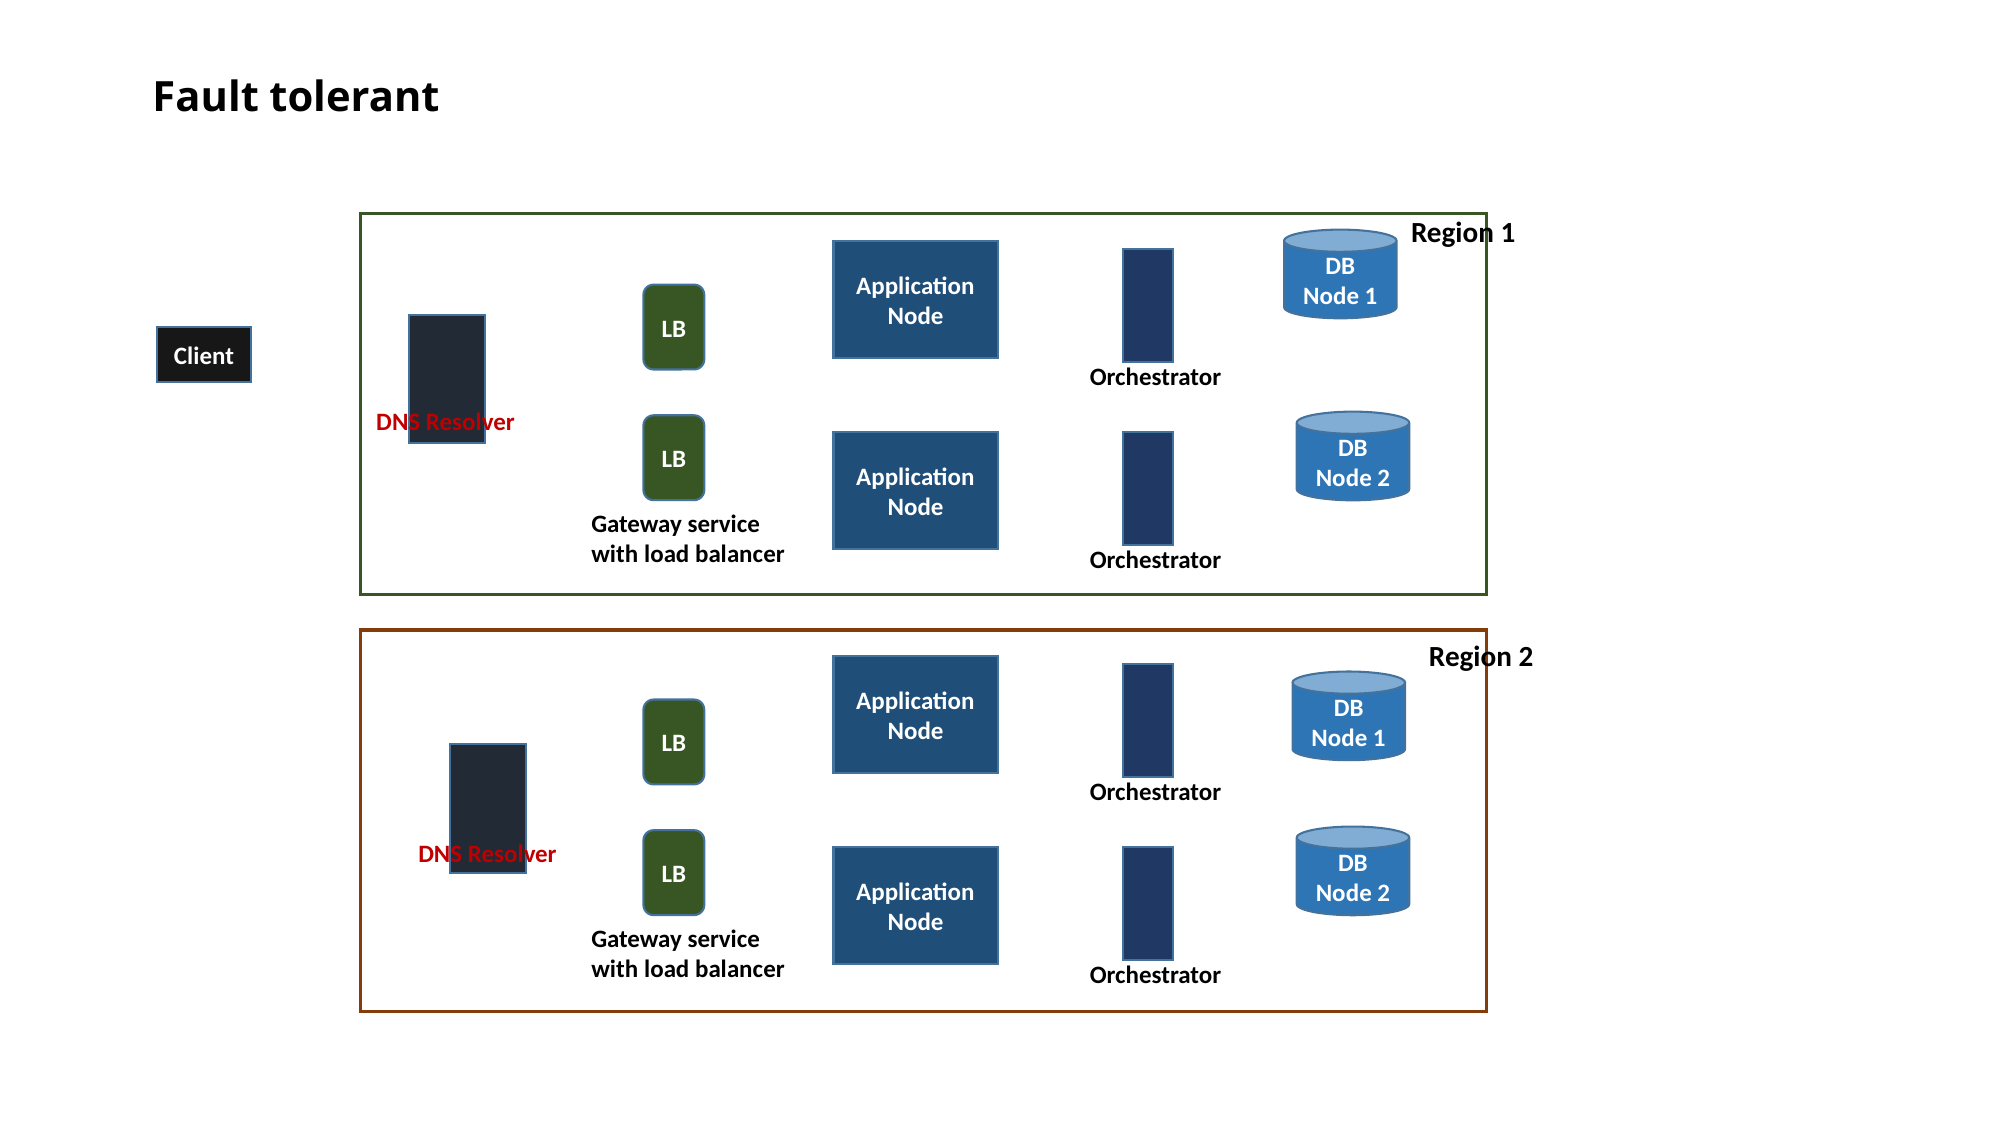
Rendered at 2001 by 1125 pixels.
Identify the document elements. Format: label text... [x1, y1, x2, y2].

text_box Client [156, 326, 252, 383]
text_box DB Node 2 [1295, 825, 1411, 917]
text_box Region 2 [1414, 630, 1549, 681]
text_box [360, 212, 1487, 596]
text_box DB Node 1 [1291, 670, 1407, 762]
text_box Orchestrator [1074, 950, 1237, 996]
text_box [360, 629, 1487, 1013]
text_box [1122, 846, 1174, 950]
text_box Application Node [832, 846, 999, 965]
text_box Orchestrator [1074, 768, 1237, 813]
text_box LB [642, 698, 706, 786]
text_box DNS Resolver [403, 830, 573, 875]
text_box Application Node [832, 655, 999, 774]
text_box LB [642, 829, 706, 915]
text_box [449, 743, 527, 830]
text_box Region 1 [1396, 206, 1531, 257]
text_box Gateway service with load balancer [576, 915, 801, 990]
title Fault tolerant [137, 59, 1863, 137]
text_box [1122, 663, 1174, 768]
